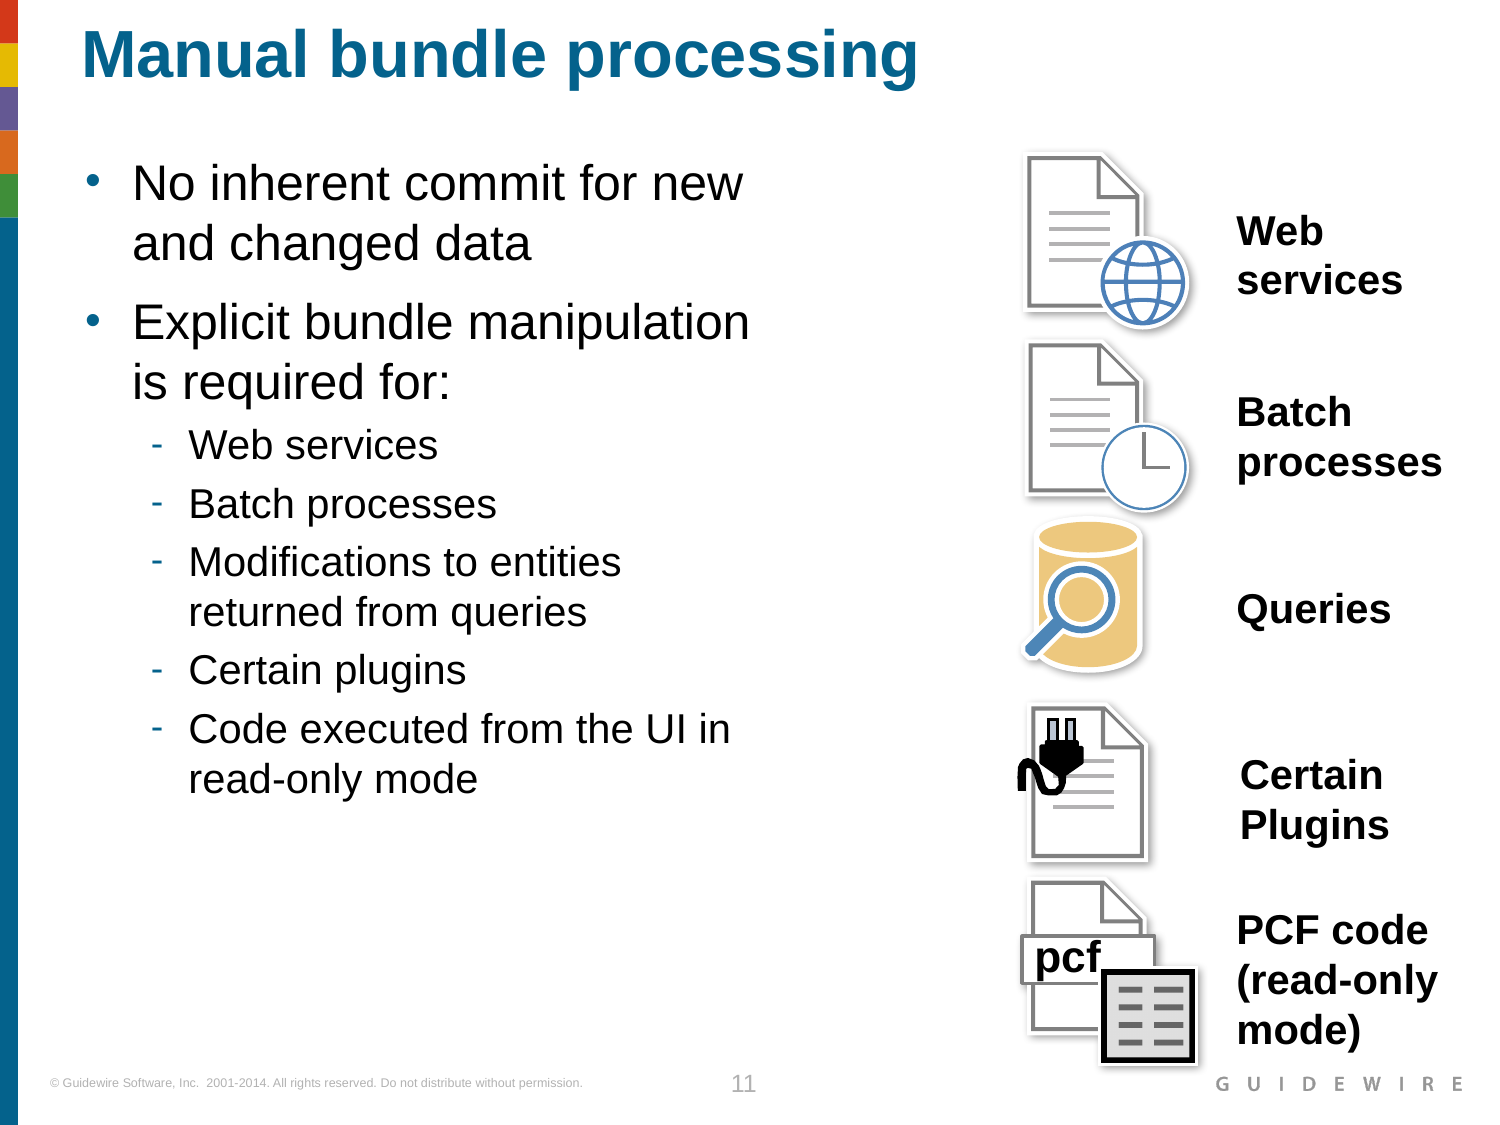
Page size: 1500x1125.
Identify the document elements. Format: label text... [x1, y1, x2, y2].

text_box Batch processes [1236, 385, 1444, 486]
picture [1018, 874, 1201, 1069]
picture [1215, 1073, 1480, 1096]
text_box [1016, 699, 1151, 865]
text_box PCF code (read-only mode) [1236, 902, 1439, 1053]
list No inherent commit for new and changed data Explicit bundle manipulation is required for: Web services Batch processes Modifications to entities returned from queries Certain plugins Code executed from the UI in read-only mode [85, 149, 755, 1049]
picture [1022, 340, 1192, 516]
title Manual bundle processing [81, 19, 1446, 142]
text_box Queries [1236, 582, 1392, 633]
picture [1020, 149, 1192, 332]
text_box Web services [1236, 203, 1404, 304]
picture [1018, 513, 1146, 676]
text_box Certain Plugins [1239, 747, 1391, 848]
